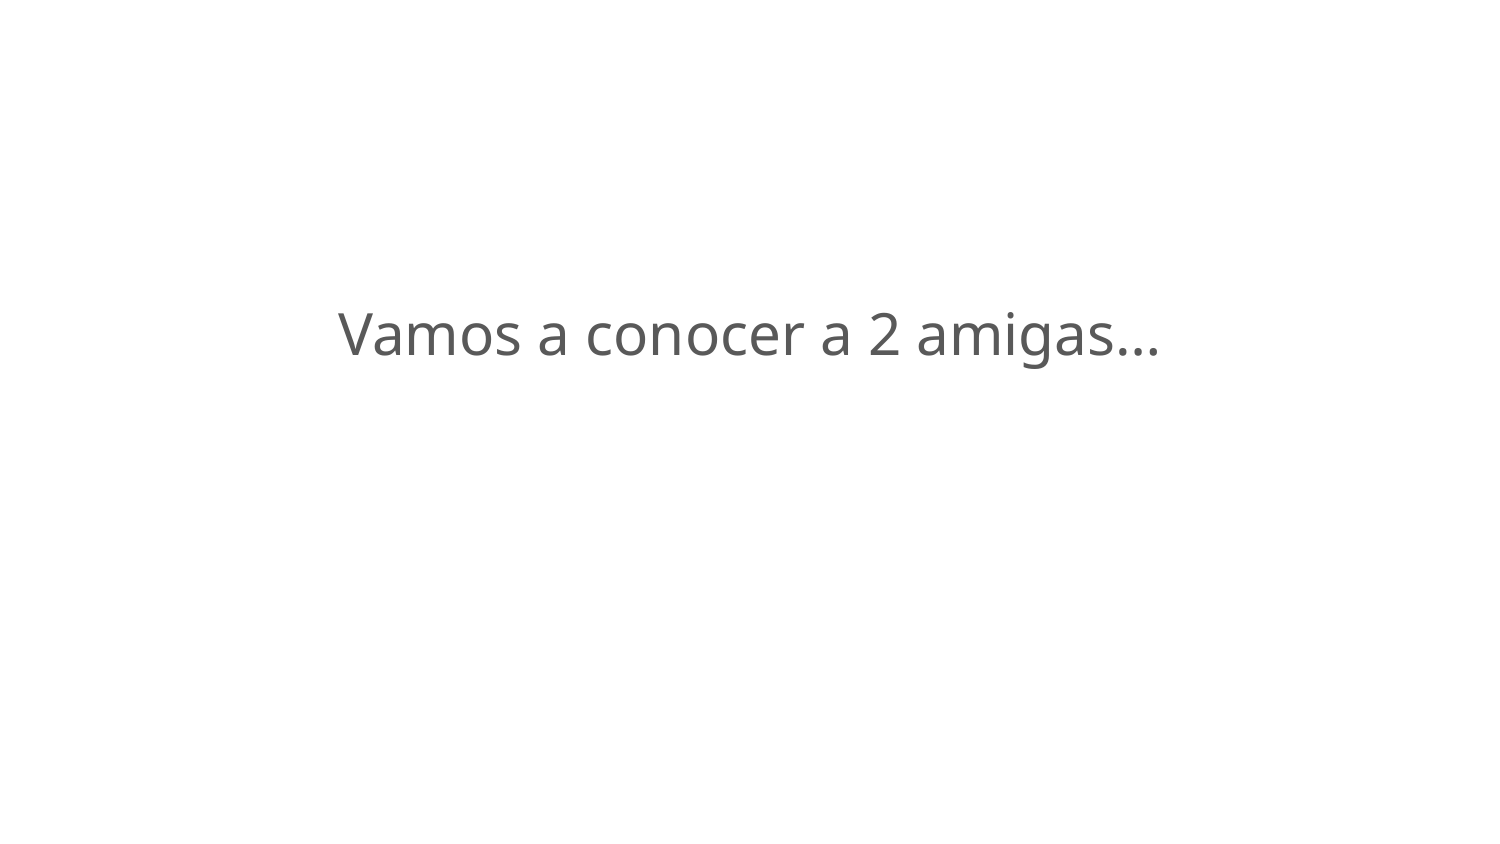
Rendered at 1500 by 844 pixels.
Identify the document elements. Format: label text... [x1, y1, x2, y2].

subtitle Vamos a conocer a 2 amigas… [51, 278, 1449, 409]
